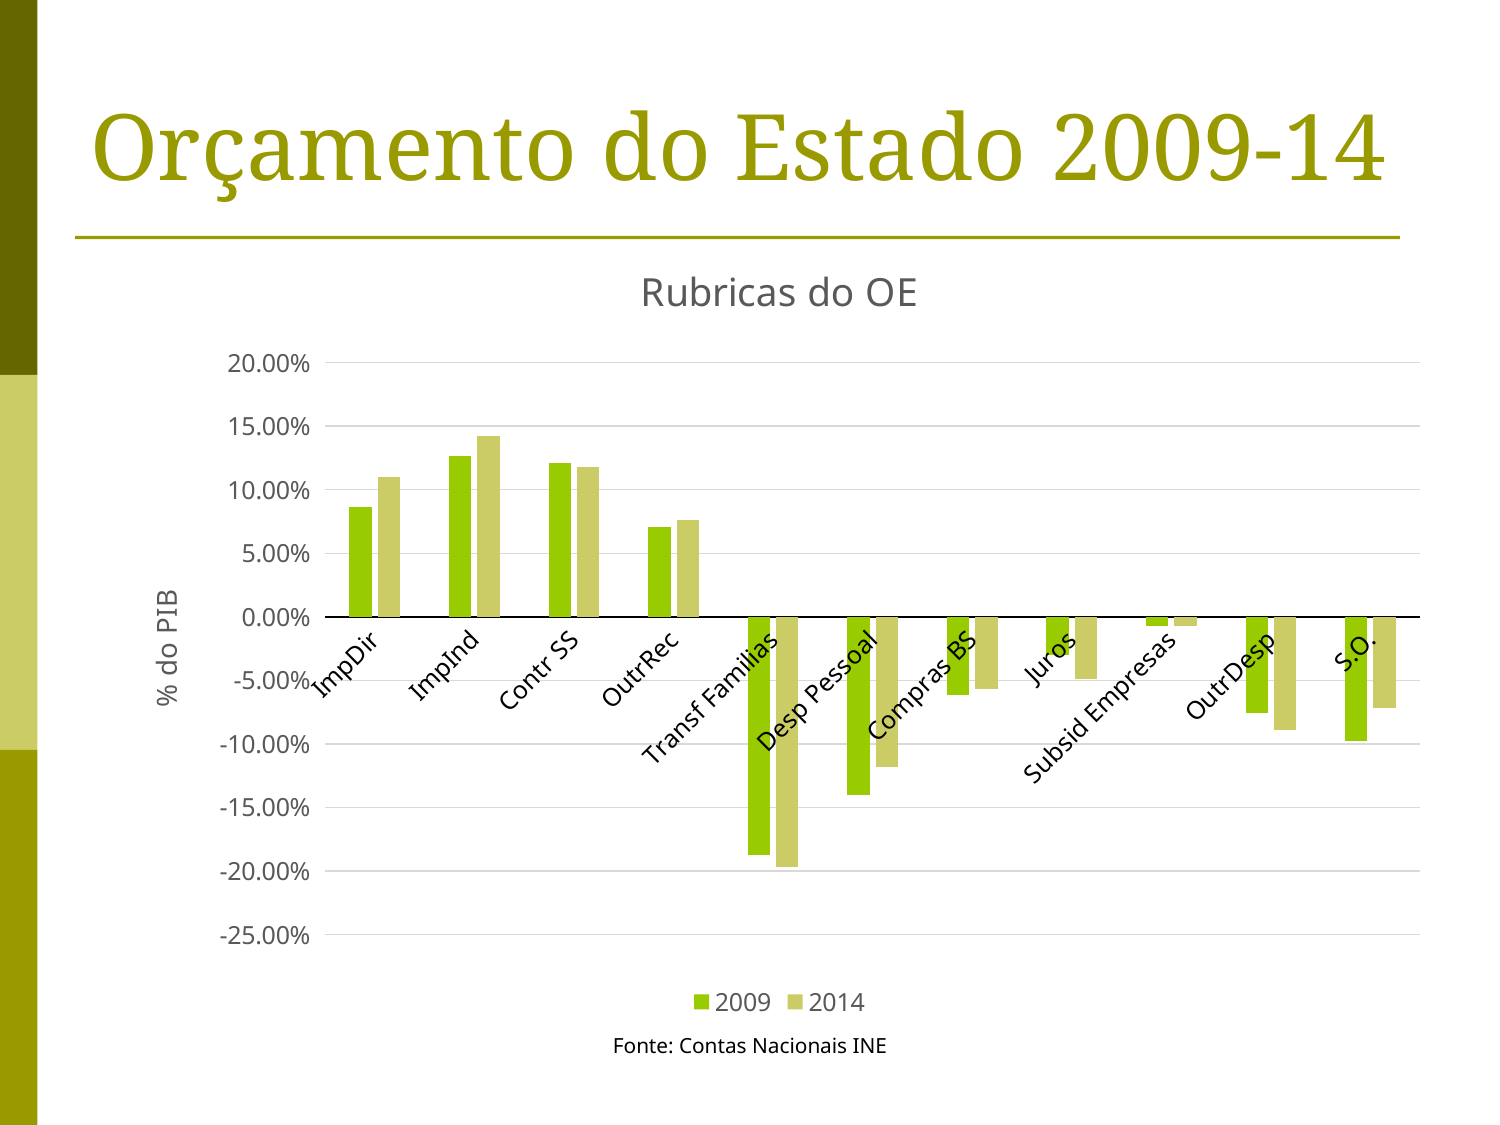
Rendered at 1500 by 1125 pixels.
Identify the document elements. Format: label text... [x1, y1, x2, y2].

footer Fonte: Contas Nacionais INE [512, 1034, 988, 1101]
chart [111, 228, 1448, 1026]
title Orçamento do Estado 2009-14 [75, 19, 1425, 207]
